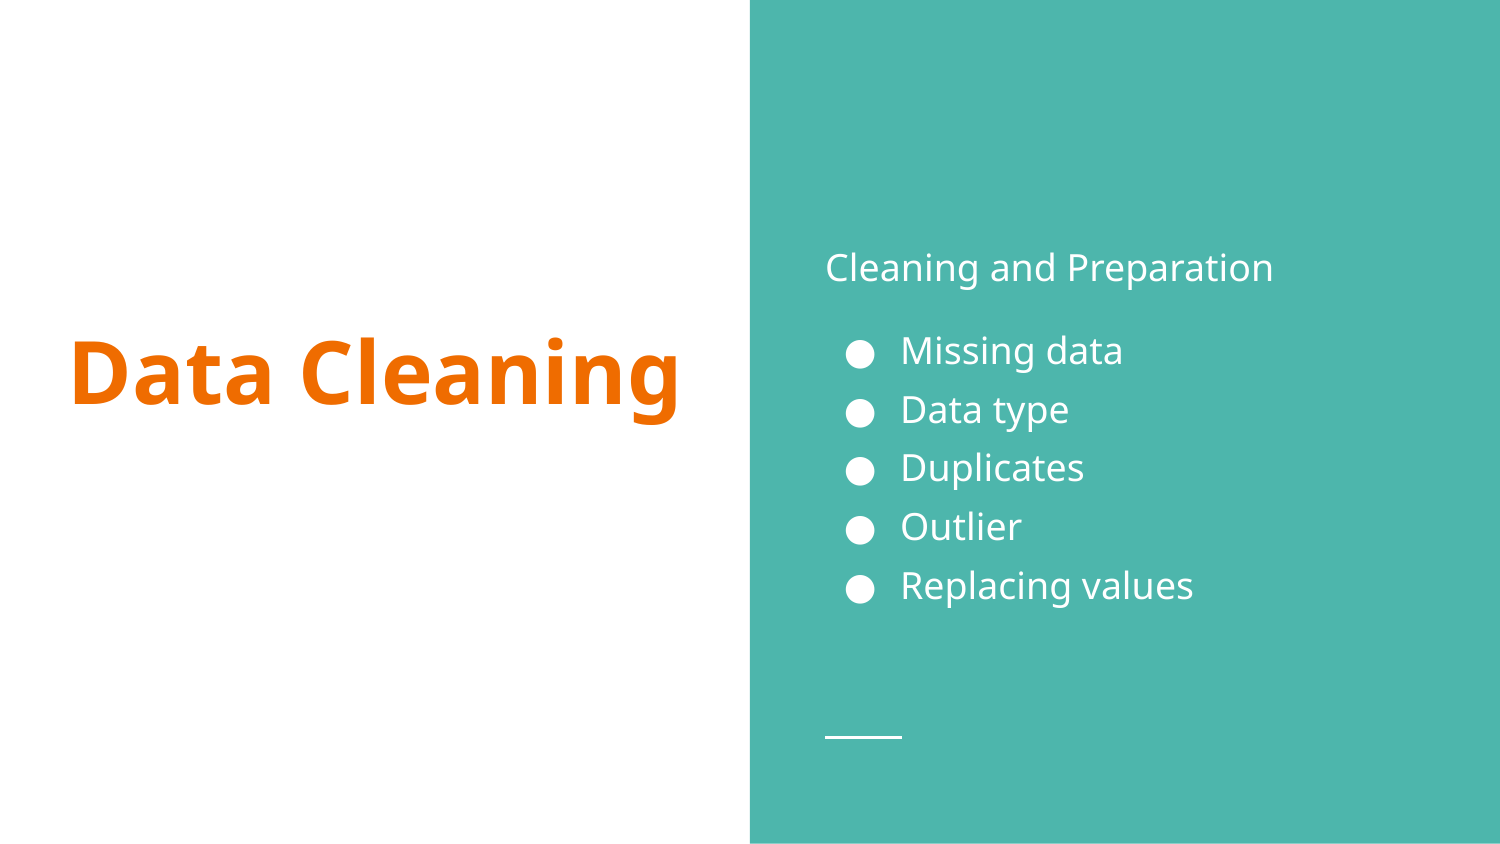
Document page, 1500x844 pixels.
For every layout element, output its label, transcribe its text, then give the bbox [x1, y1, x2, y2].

list Cleaning and Preparation Missing data Data type Duplicates Outlier Replacing values [810, 118, 1440, 725]
title Data Cleaning [43, 170, 708, 446]
